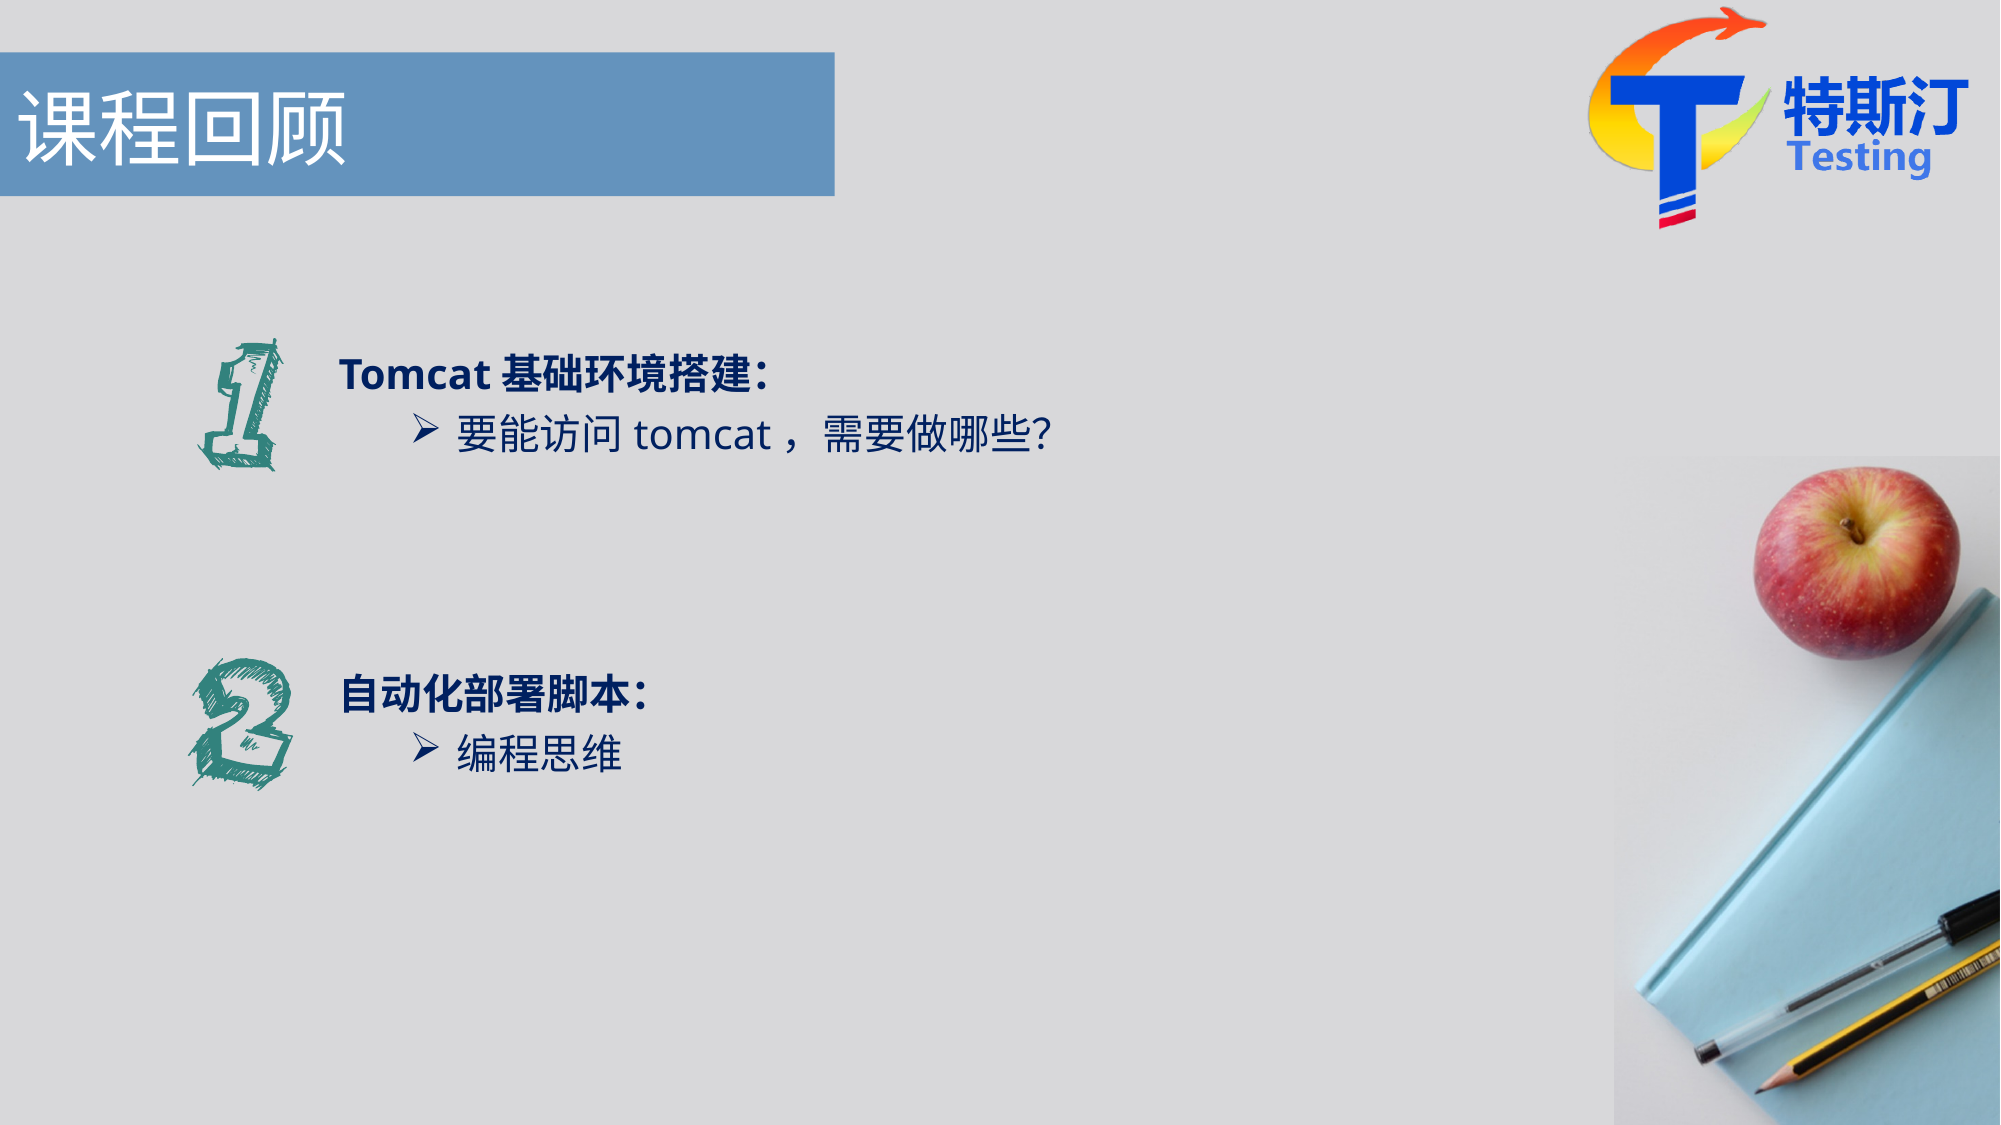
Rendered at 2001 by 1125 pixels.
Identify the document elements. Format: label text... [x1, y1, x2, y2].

picture [1614, 456, 2000, 1125]
picture [1566, 0, 2000, 234]
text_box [196, 337, 1662, 528]
title 课程回顾 [0, 42, 823, 210]
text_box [187, 657, 1662, 792]
